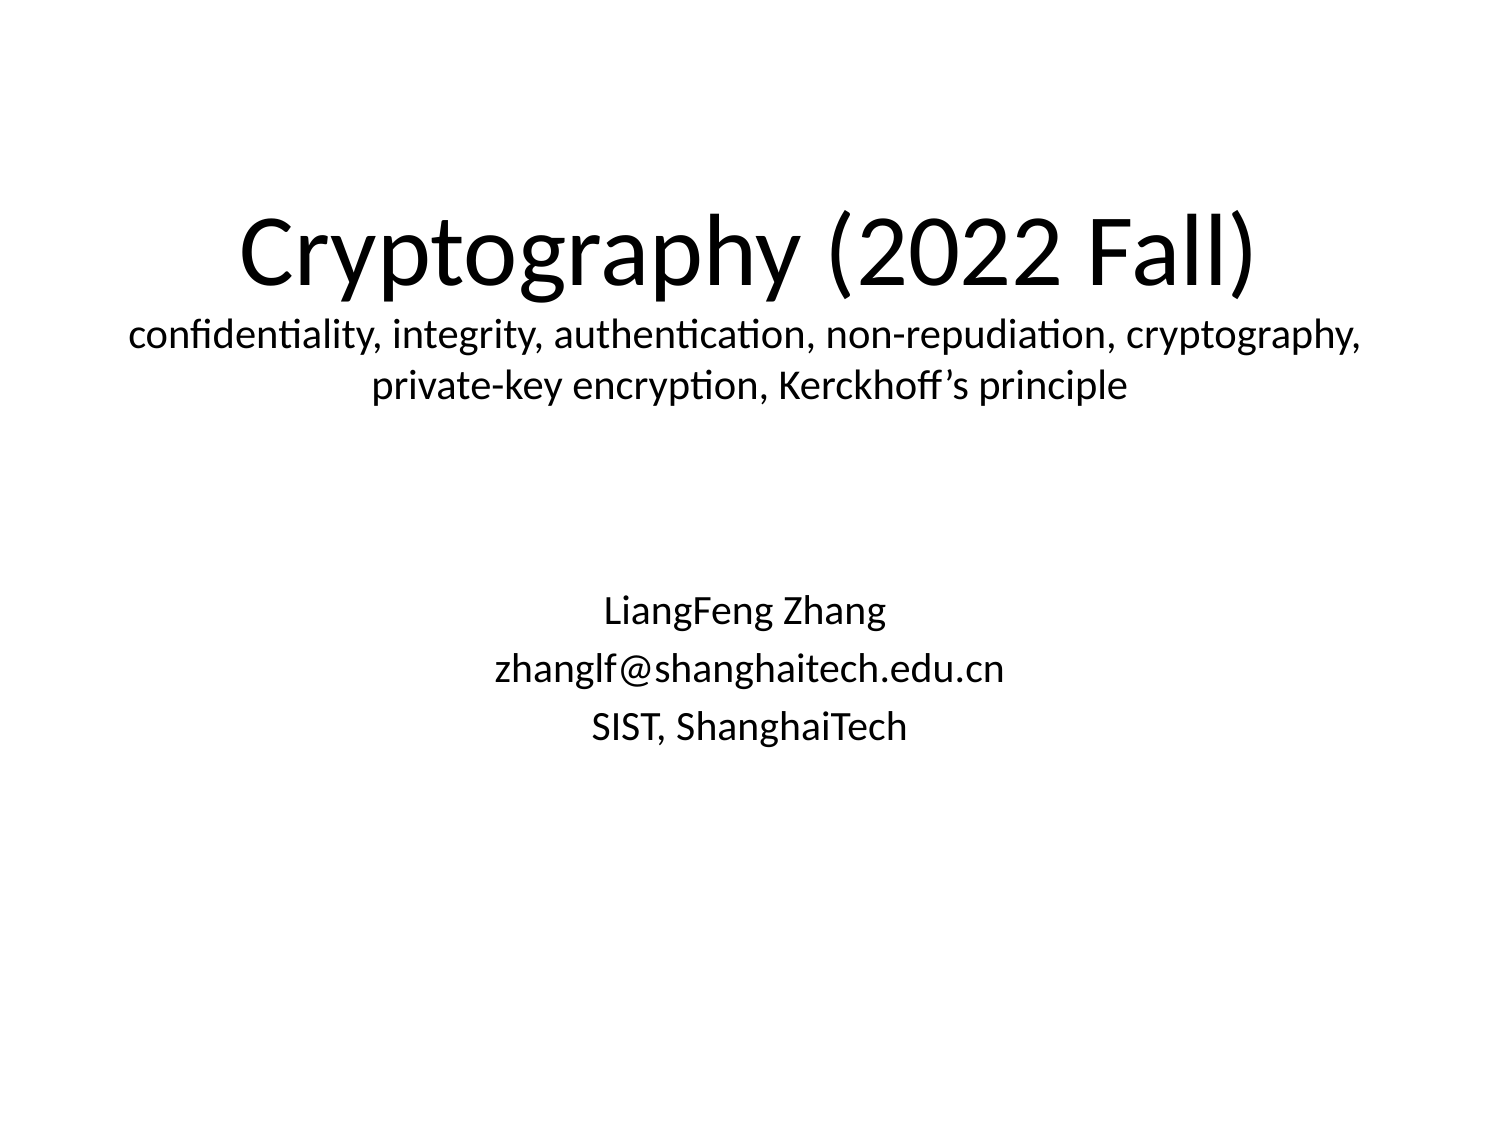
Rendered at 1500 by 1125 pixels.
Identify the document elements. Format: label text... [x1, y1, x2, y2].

title Cryptography (2022 Fall) confidentiality, integrity, authentication, non-repudiation, cryptography, private-key encryption, Kerckhoff’s principle [0, 174, 1500, 417]
subtitle LiangFeng Zhang zhanglf@shanghaitech.edu.cn SIST, ShanghaiTech [0, 575, 1500, 788]
